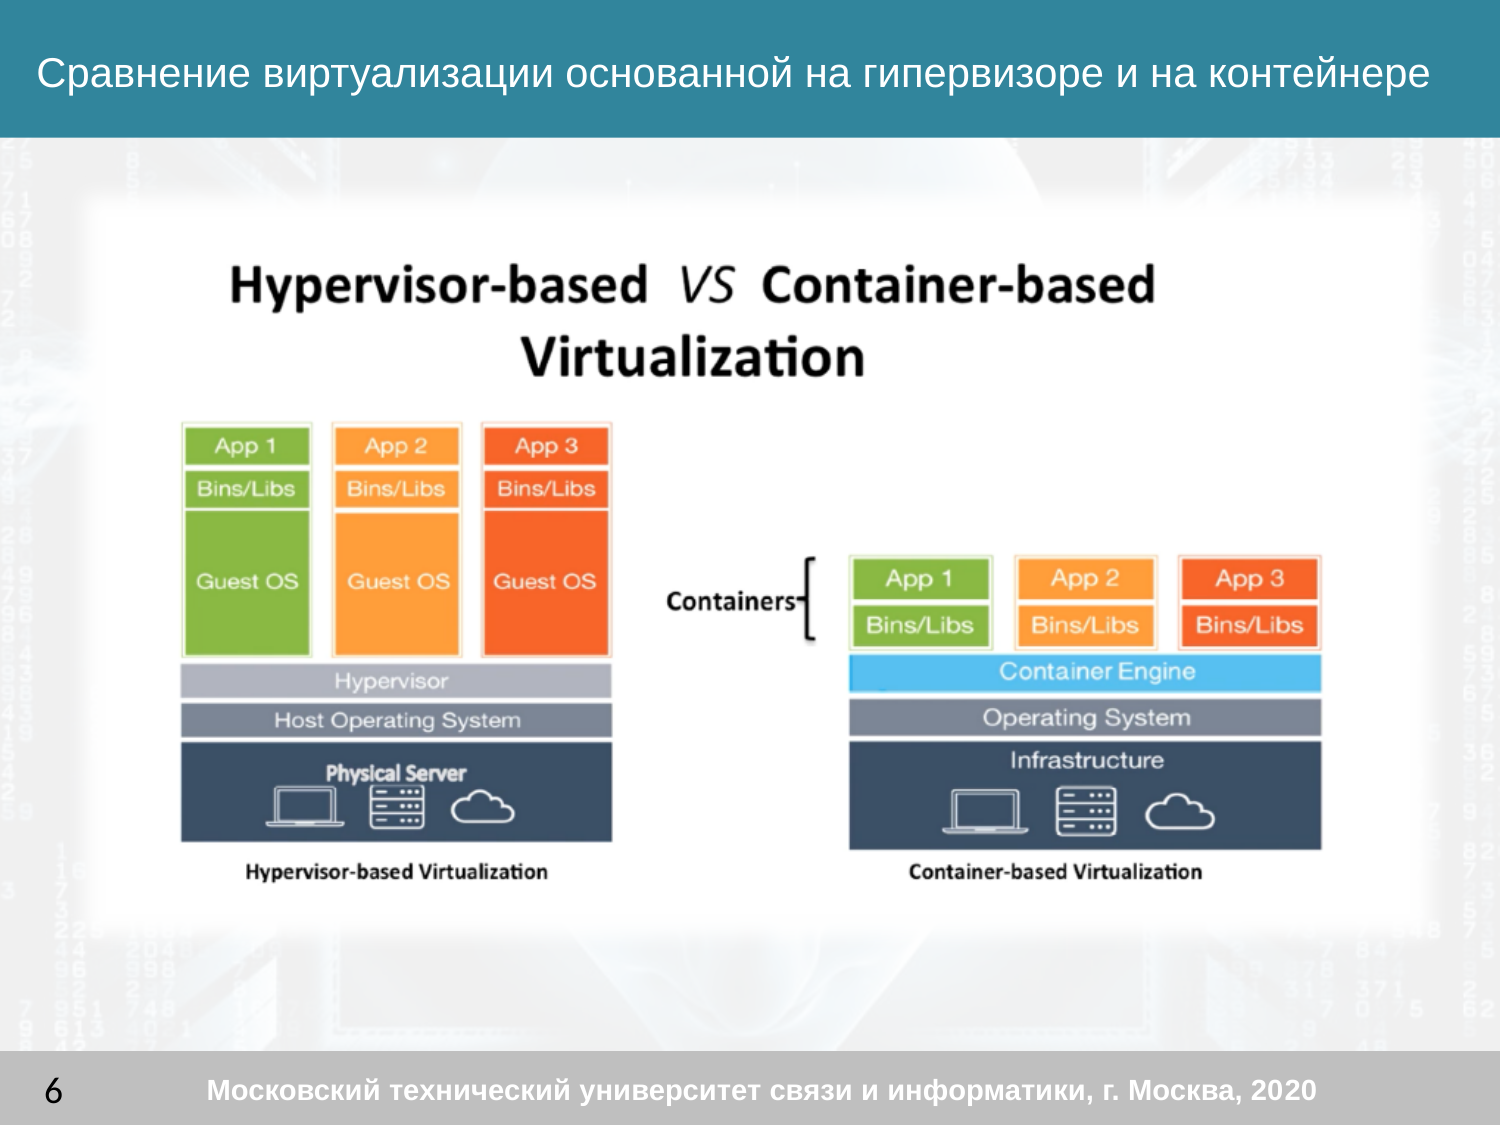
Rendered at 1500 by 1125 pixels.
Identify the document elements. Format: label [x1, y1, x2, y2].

list [63, 175, 1452, 957]
text_box [0, 0, 1500, 1125]
